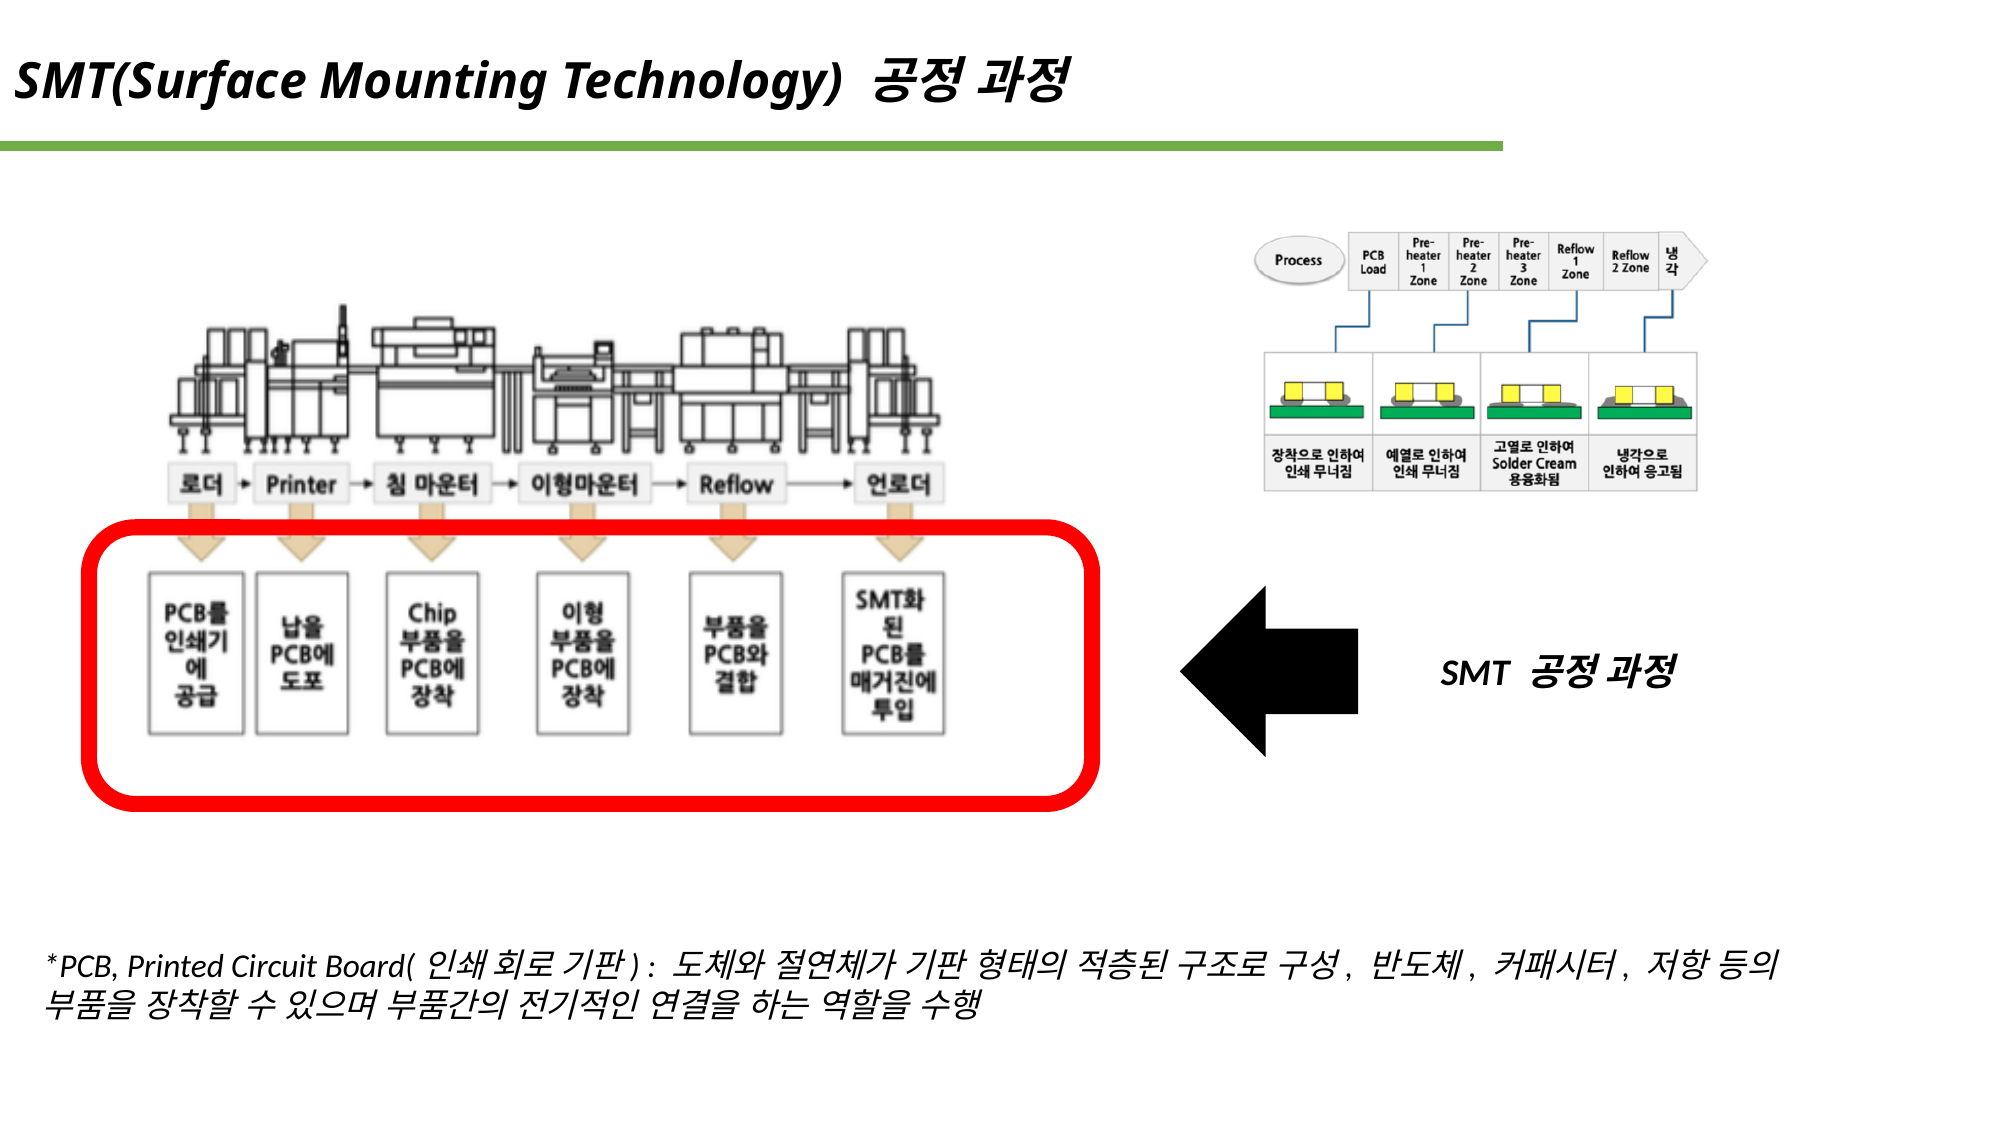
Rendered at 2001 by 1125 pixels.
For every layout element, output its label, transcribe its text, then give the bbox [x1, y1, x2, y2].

picture [69, 298, 1153, 760]
text_box SMT 공정 과정 [1426, 640, 1689, 701]
text_box [1179, 585, 1359, 758]
picture [1181, 226, 1836, 508]
text_box *PCB, Printed Circuit Board(인쇄 회로 기판) : 도체와 절연체가 기판 형태의 적층된 구조로 구성, 반도체, 커패시터, 저항 등의 부품을 장착할 수 있으며 부품간의 전기적인 연결을 하는 역할을 수행 [28, 937, 2000, 1032]
text_box [87, 760, 1094, 805]
text_box SMT(Surface Mounting Technology) 공정 과정 [0, 40, 1146, 116]
